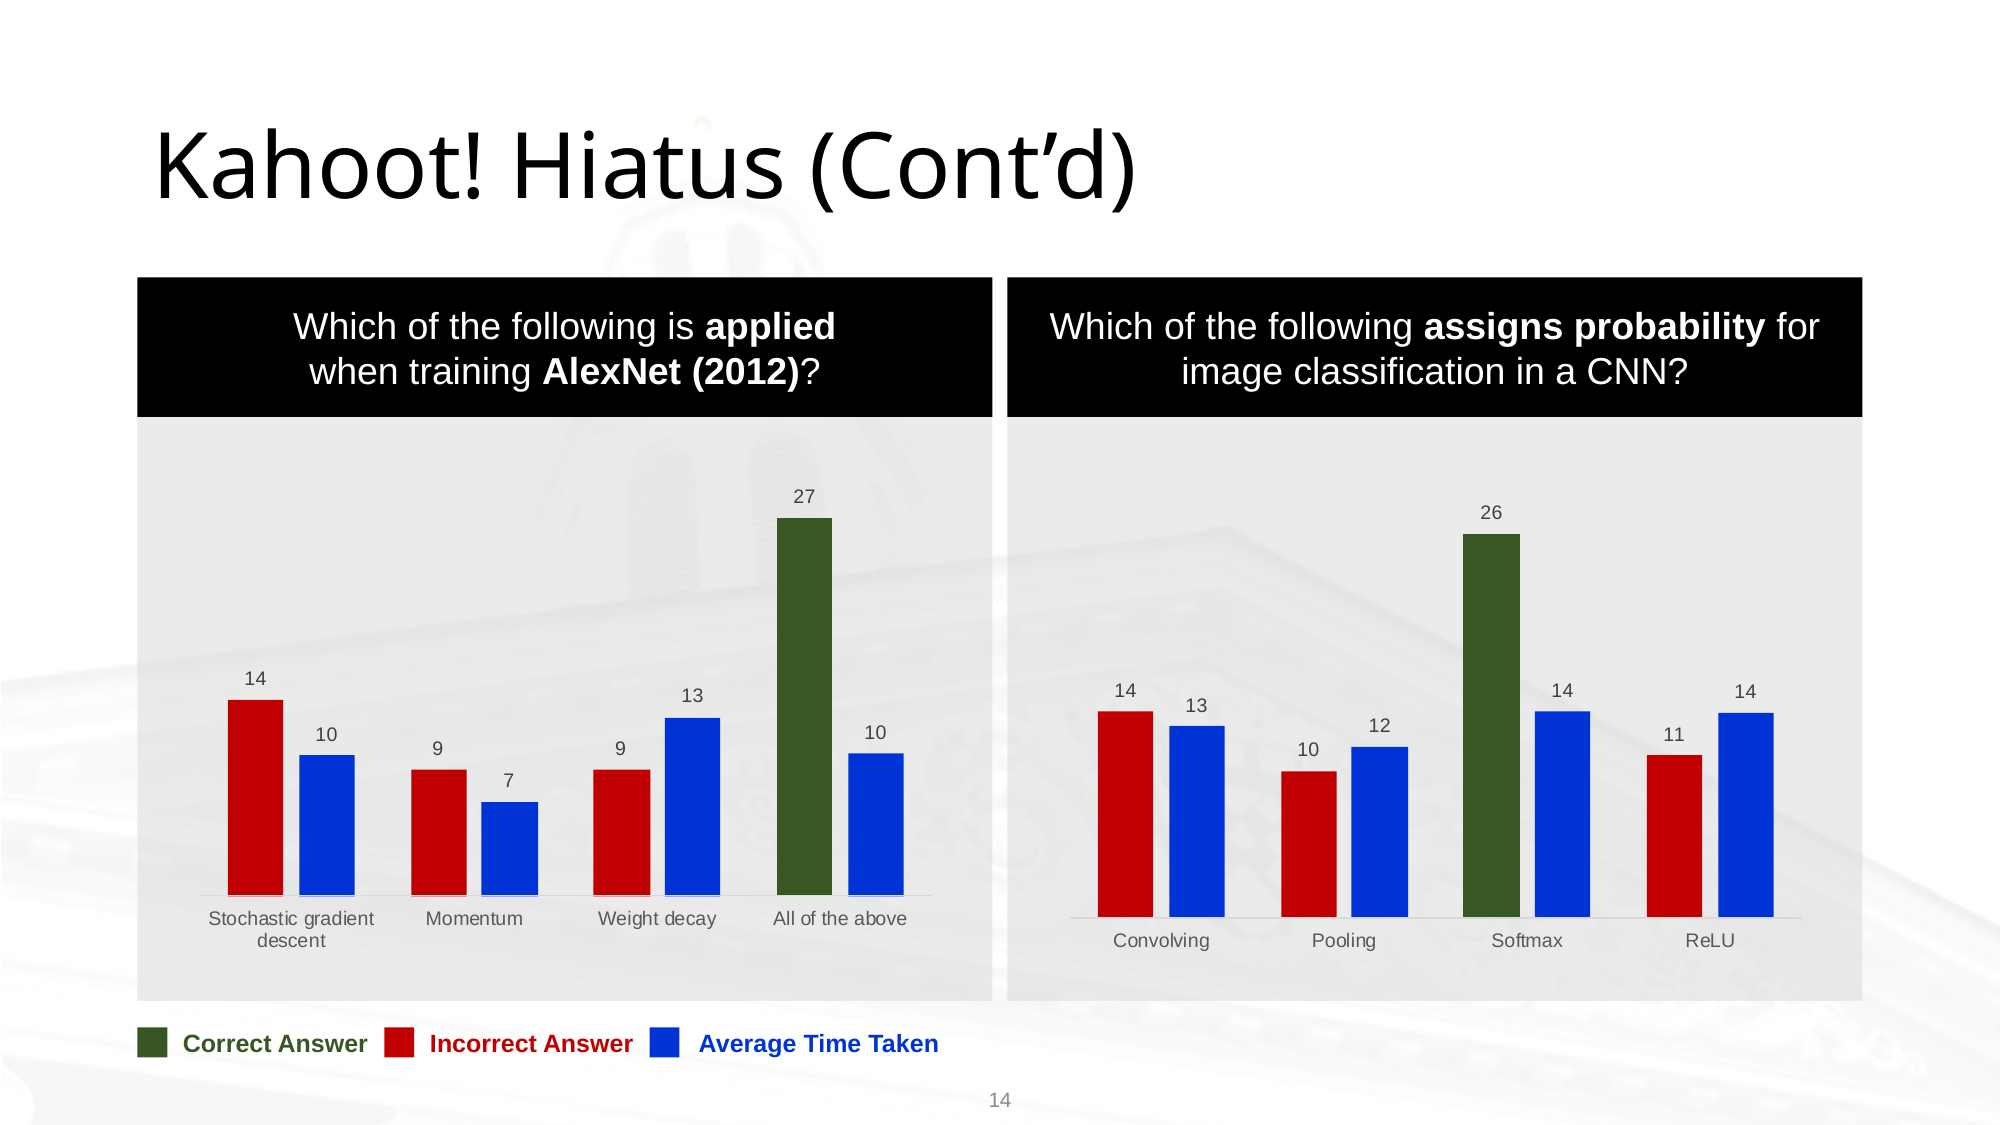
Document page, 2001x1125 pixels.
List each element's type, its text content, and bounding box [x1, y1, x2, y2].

text_box Which of the following assigns probability for image classification in a CNN? [1006, 276, 1863, 418]
text_box [136, 418, 993, 1002]
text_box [137, 1019, 959, 1066]
picture [1045, 451, 1825, 965]
slide_number 14 [774, 1065, 1225, 1125]
text_box [1006, 418, 1863, 1002]
text_box Which of the following is applied when training AlexNet (2012)? [136, 276, 993, 418]
title Kahoot! Hiatus (Cont’d) [137, 59, 1863, 278]
picture [175, 451, 955, 965]
